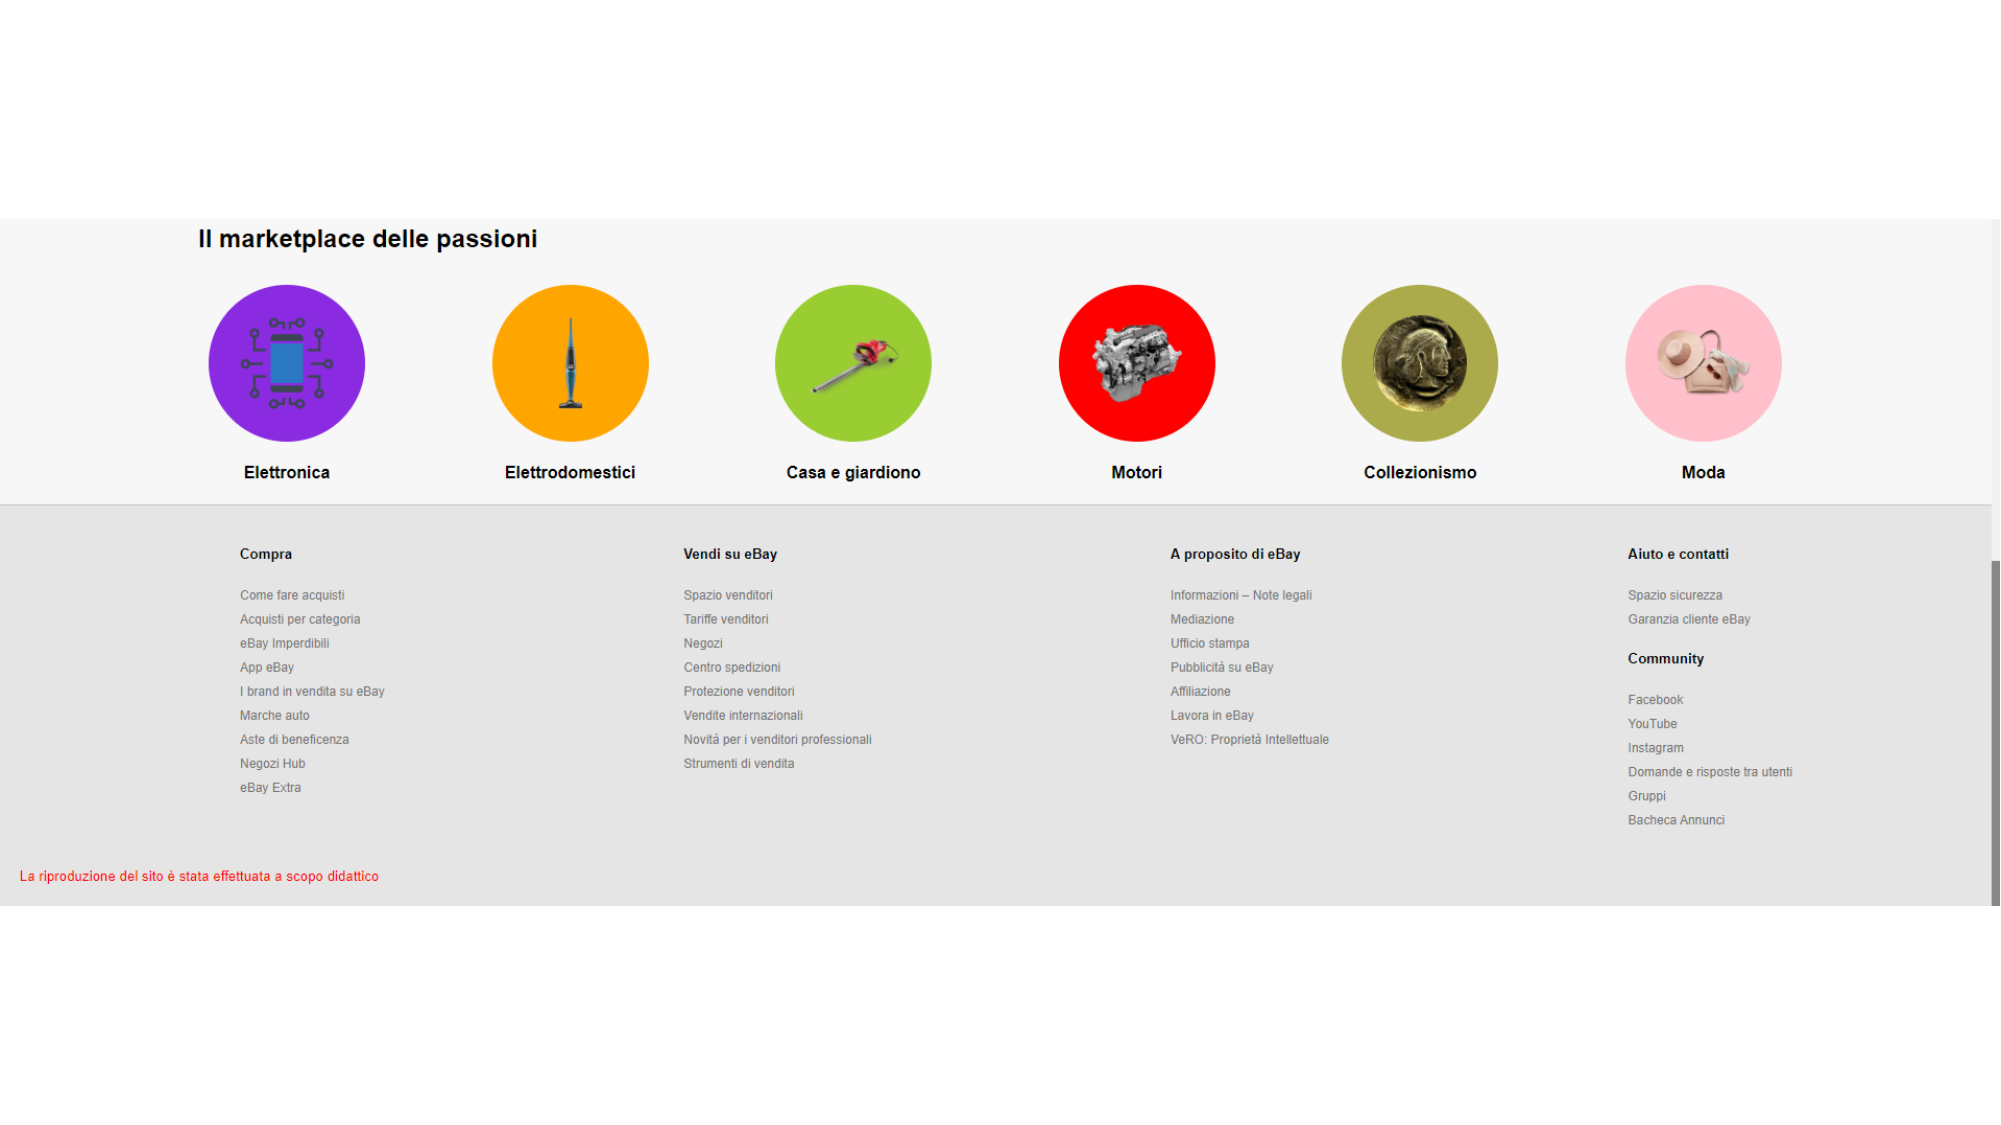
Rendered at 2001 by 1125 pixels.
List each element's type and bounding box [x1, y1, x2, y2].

picture [0, 219, 2000, 906]
